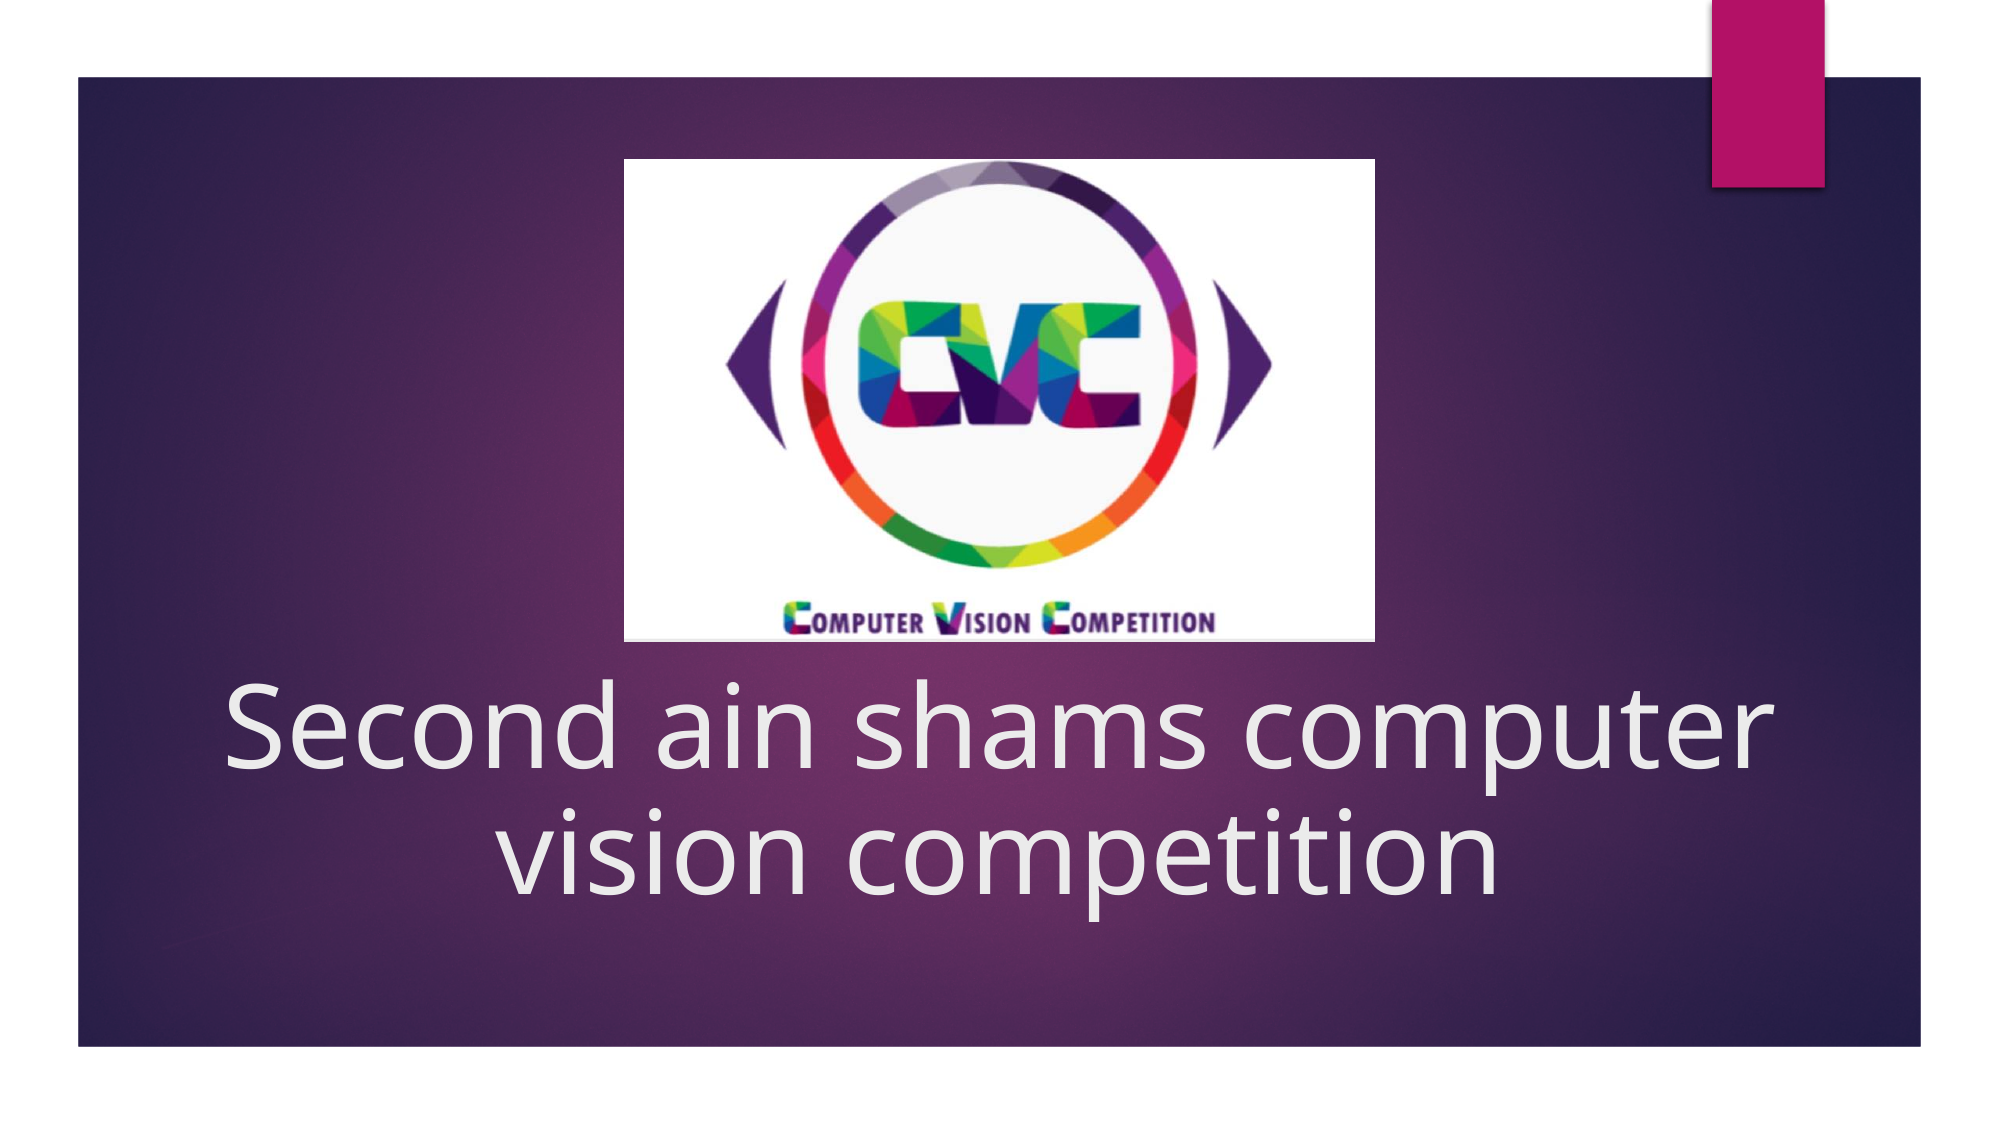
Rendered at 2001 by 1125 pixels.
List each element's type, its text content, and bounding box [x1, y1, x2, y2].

text_box [1711, 0, 1825, 188]
title Second ain shams computer vision competition [106, 613, 1894, 928]
picture [624, 158, 1376, 643]
text_box [0, 0, 2000, 1125]
